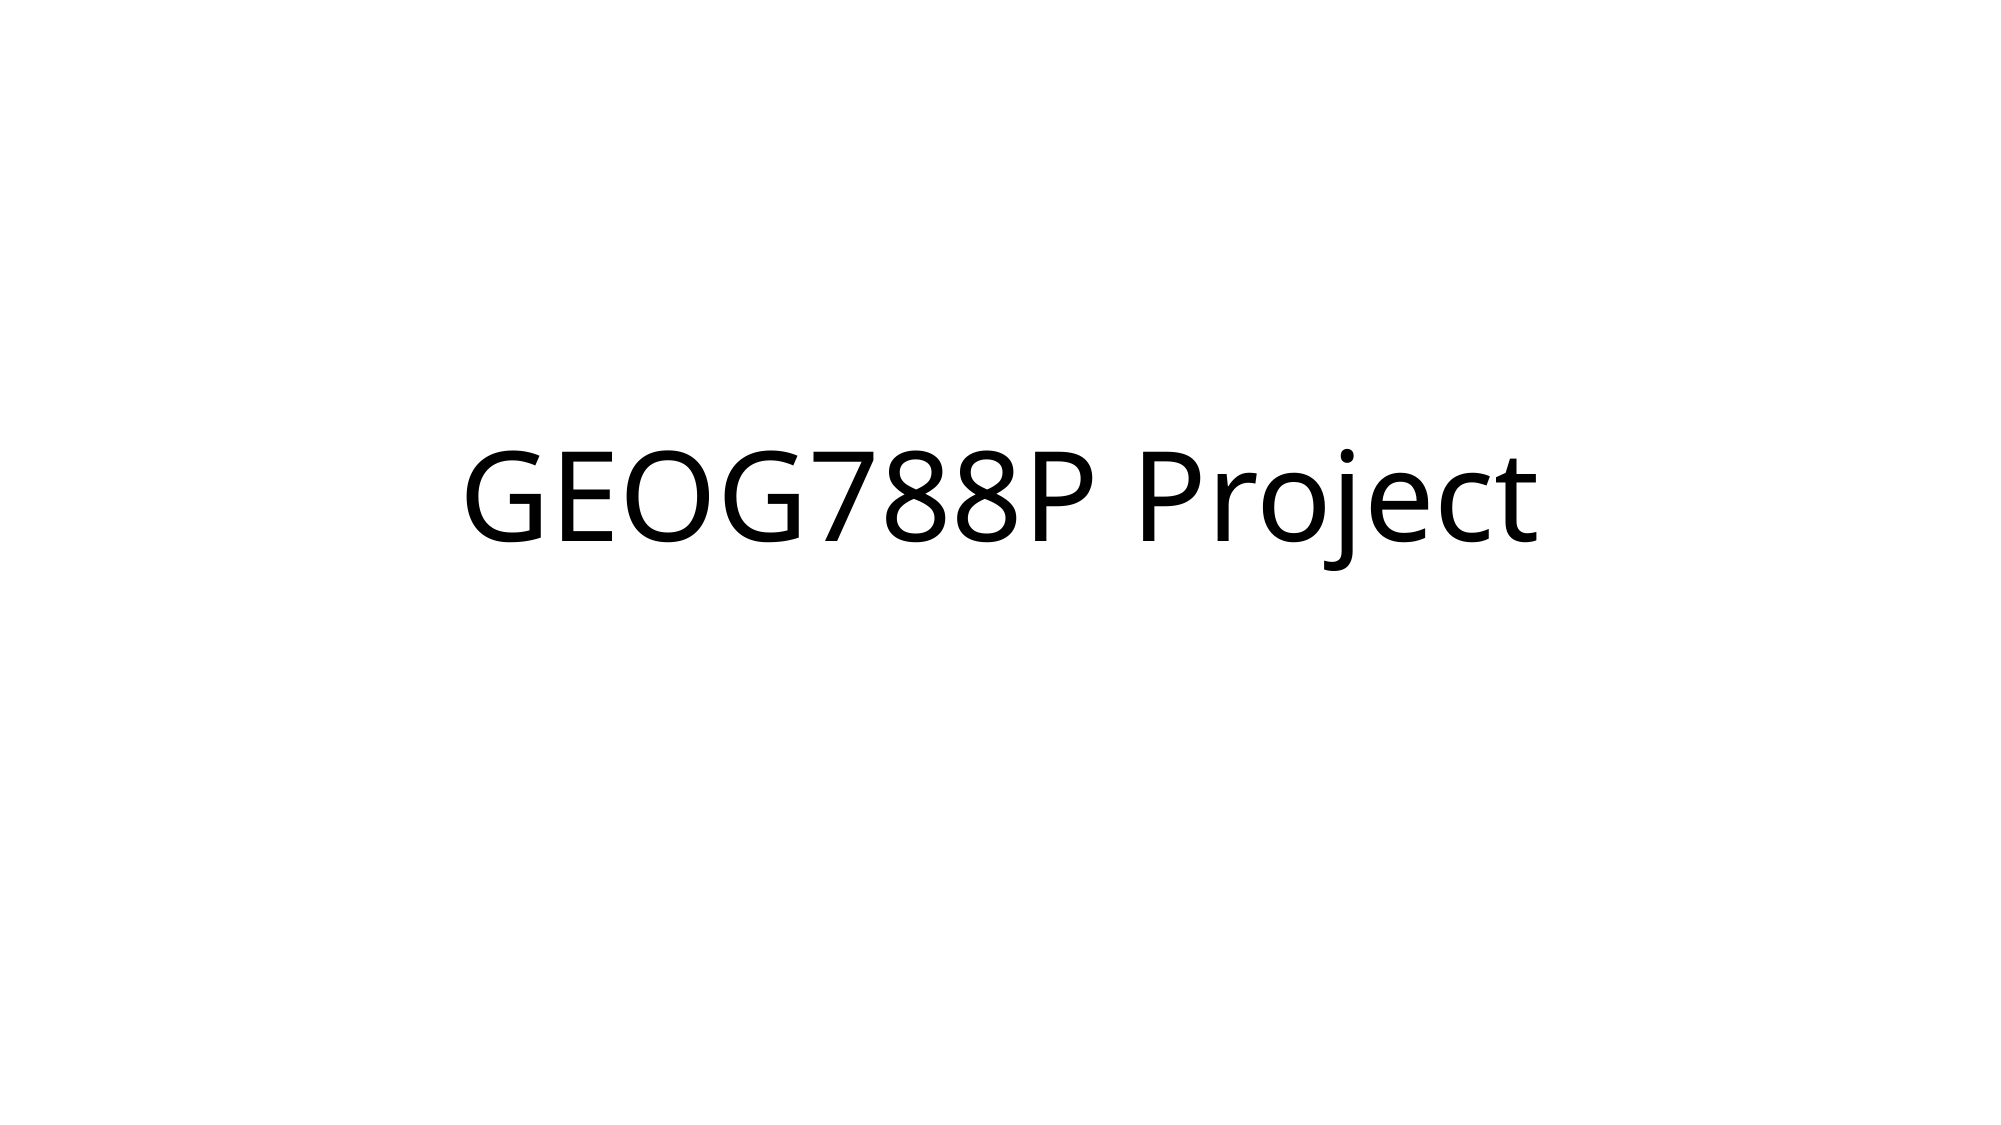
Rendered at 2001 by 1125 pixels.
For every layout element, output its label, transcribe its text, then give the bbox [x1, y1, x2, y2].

title GEOG788P Project [249, 184, 1750, 576]
